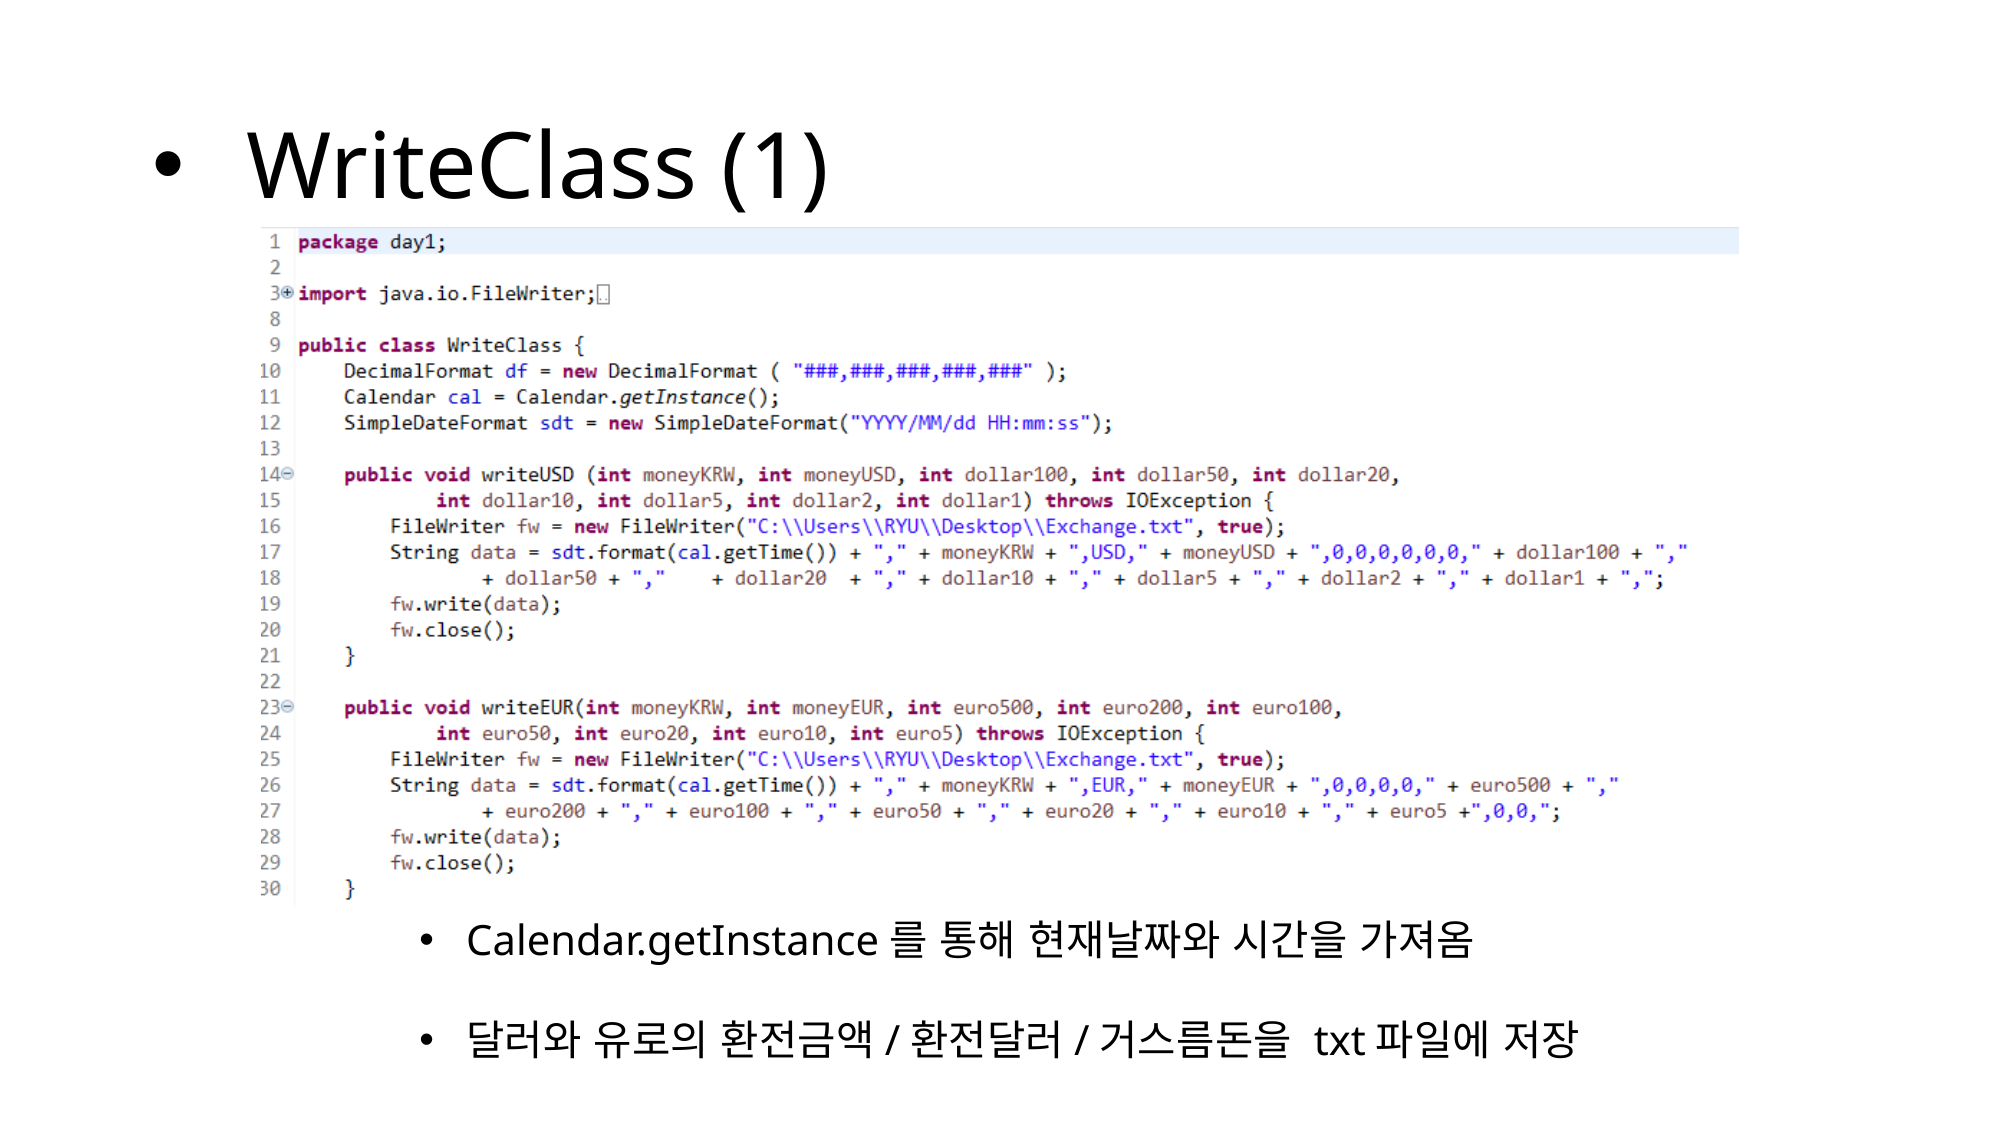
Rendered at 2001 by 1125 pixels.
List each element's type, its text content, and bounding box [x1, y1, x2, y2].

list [261, 227, 1739, 907]
text_box Calendar.getInstance를 통해 현재날짜와 시간을 가져옴 달러와 유로의 환전금액/환전달러/거스름돈을 txt파일에 저장 [404, 907, 1596, 1072]
title WriteClass (1) [137, 59, 1863, 278]
